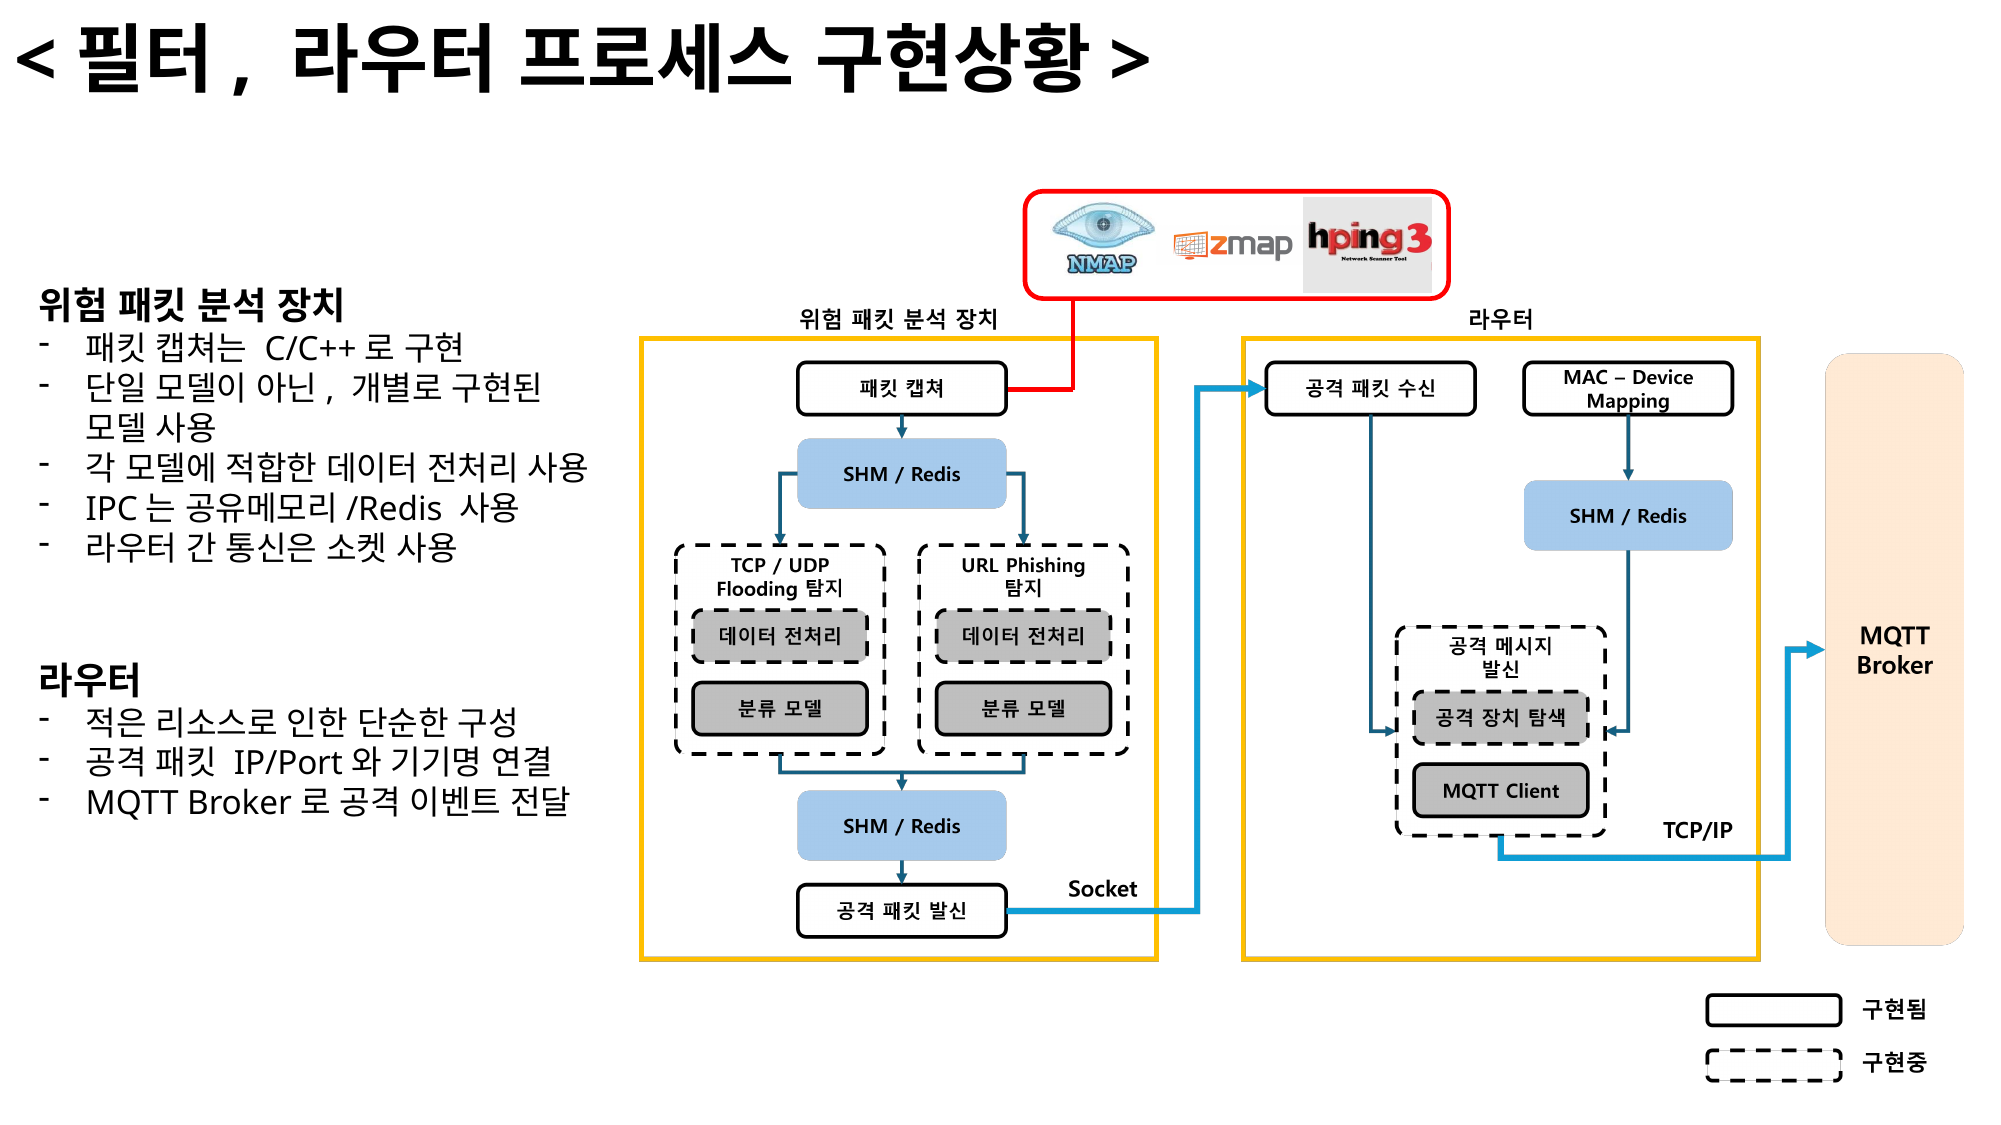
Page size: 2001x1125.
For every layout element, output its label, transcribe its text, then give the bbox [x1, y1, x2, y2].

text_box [1008, 187, 1449, 390]
picture [639, 299, 1964, 1089]
text_box <필터, 라우터 프로세스 구현상황> [0, 3, 1245, 109]
text_box 위험 패킷 분석 장치 패킷 캡쳐는 C/C++로 구현 단일 모델이 아닌, 개별로 구현된 모델 사용 각 모델에 적합한 데이터 전처리 사용 IPC는 공유메모리/Redis 사용 라우터 간 통신은 소켓 사용 라우터 적은 리소스로 인한 단순한 구성 공격 패킷 IP/Port와 기기명 연결 MQTT Broker로 공격 이벤트 전달 [23, 274, 618, 829]
